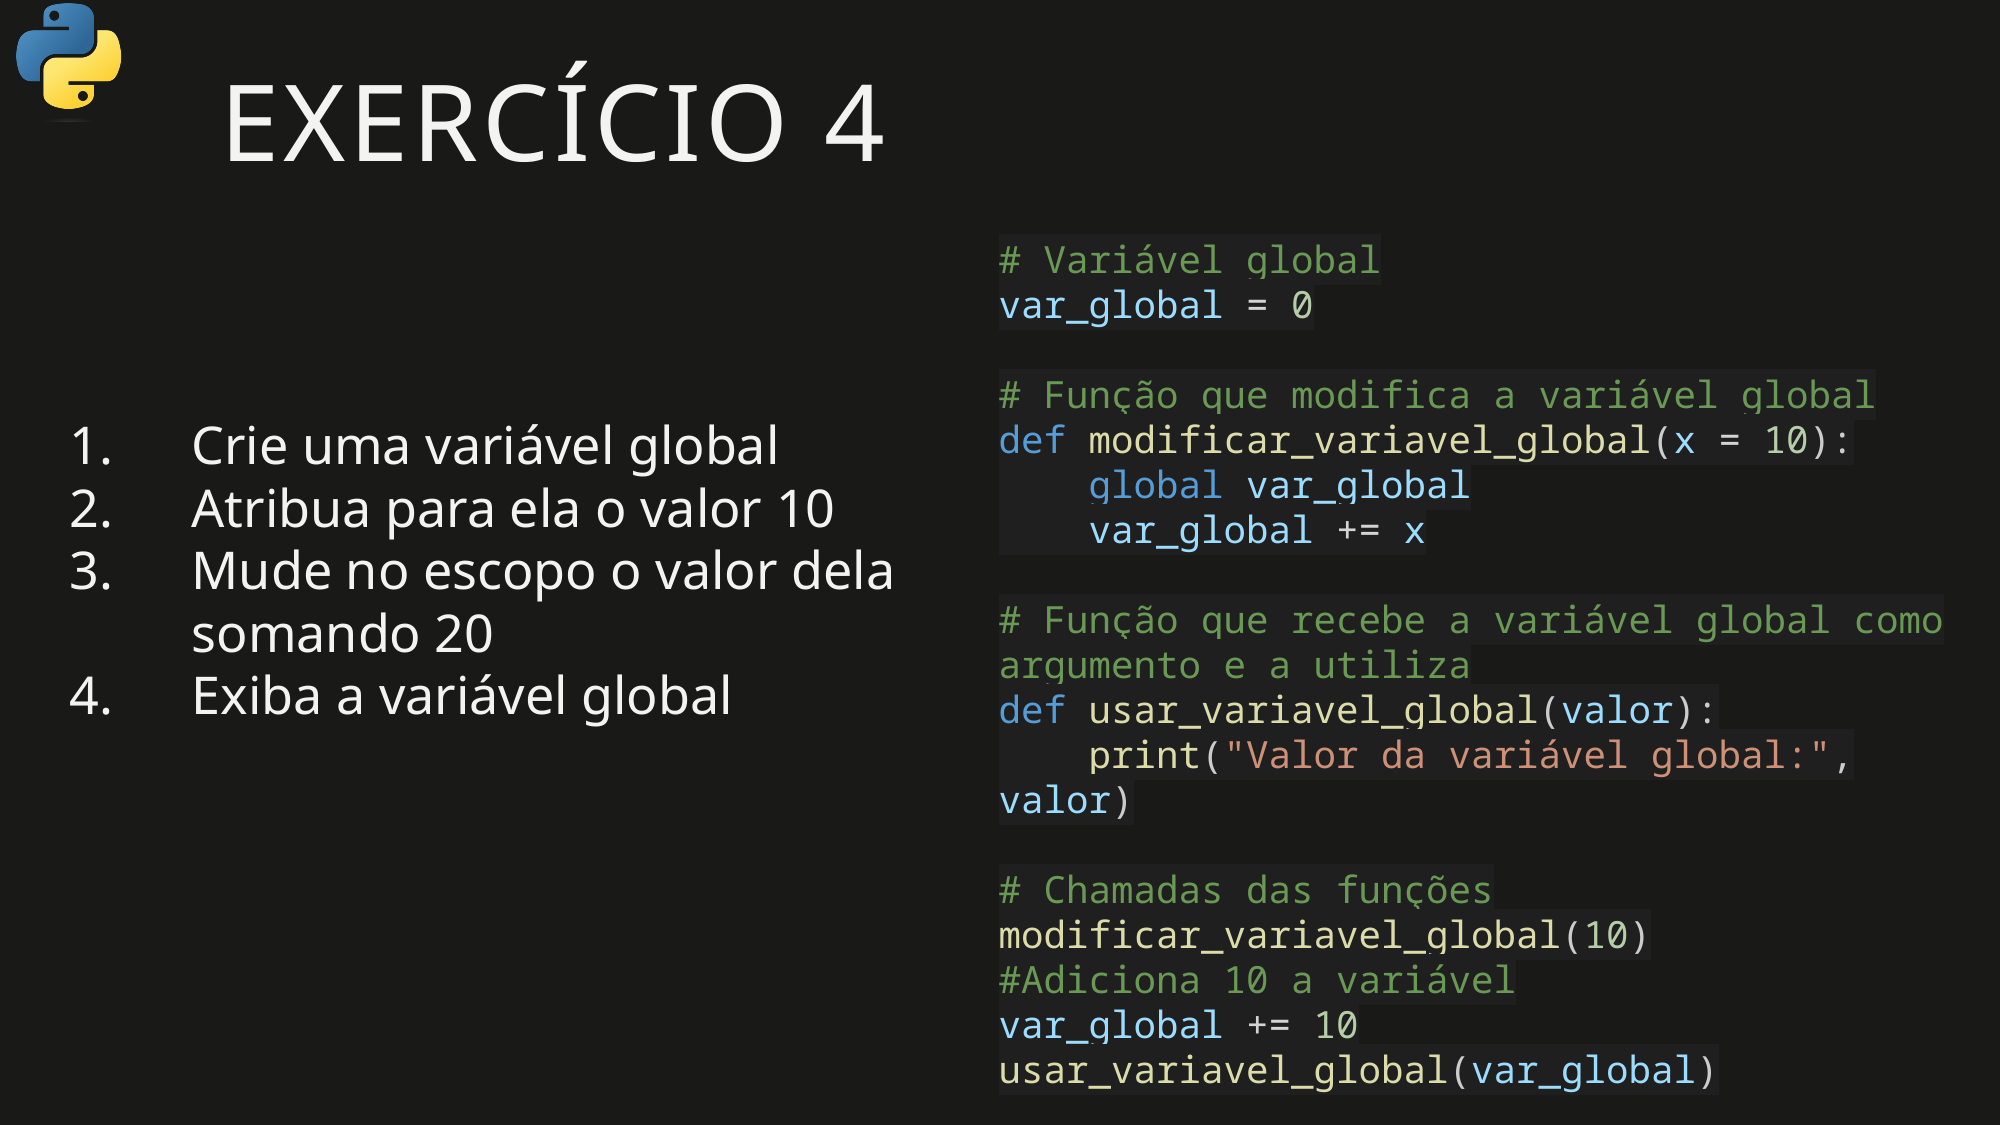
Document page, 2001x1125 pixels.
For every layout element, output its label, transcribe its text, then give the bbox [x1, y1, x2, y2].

picture [16, 3, 125, 123]
title Exercício 4 [205, 62, 1875, 308]
text_box # Variável global var_global = 0 # Função que modifica a variável global def modificar_variavel_global(x = 10): global var_global var_global += x # Função que recebe a variável global como argumento e a utiliza def usar_variavel_global(valor): print("Valor da variável global:", valor) # Chamadas das funções modificar_variavel_global(10) #Adiciona 10 a variável var_global += 10 usar_variavel_global(var_global) [983, 229, 1984, 1099]
text_box Crie uma variável global Atribua para ela o valor 10 Mude no escopo o valor dela somando 20 Exiba a variável global [55, 405, 945, 795]
